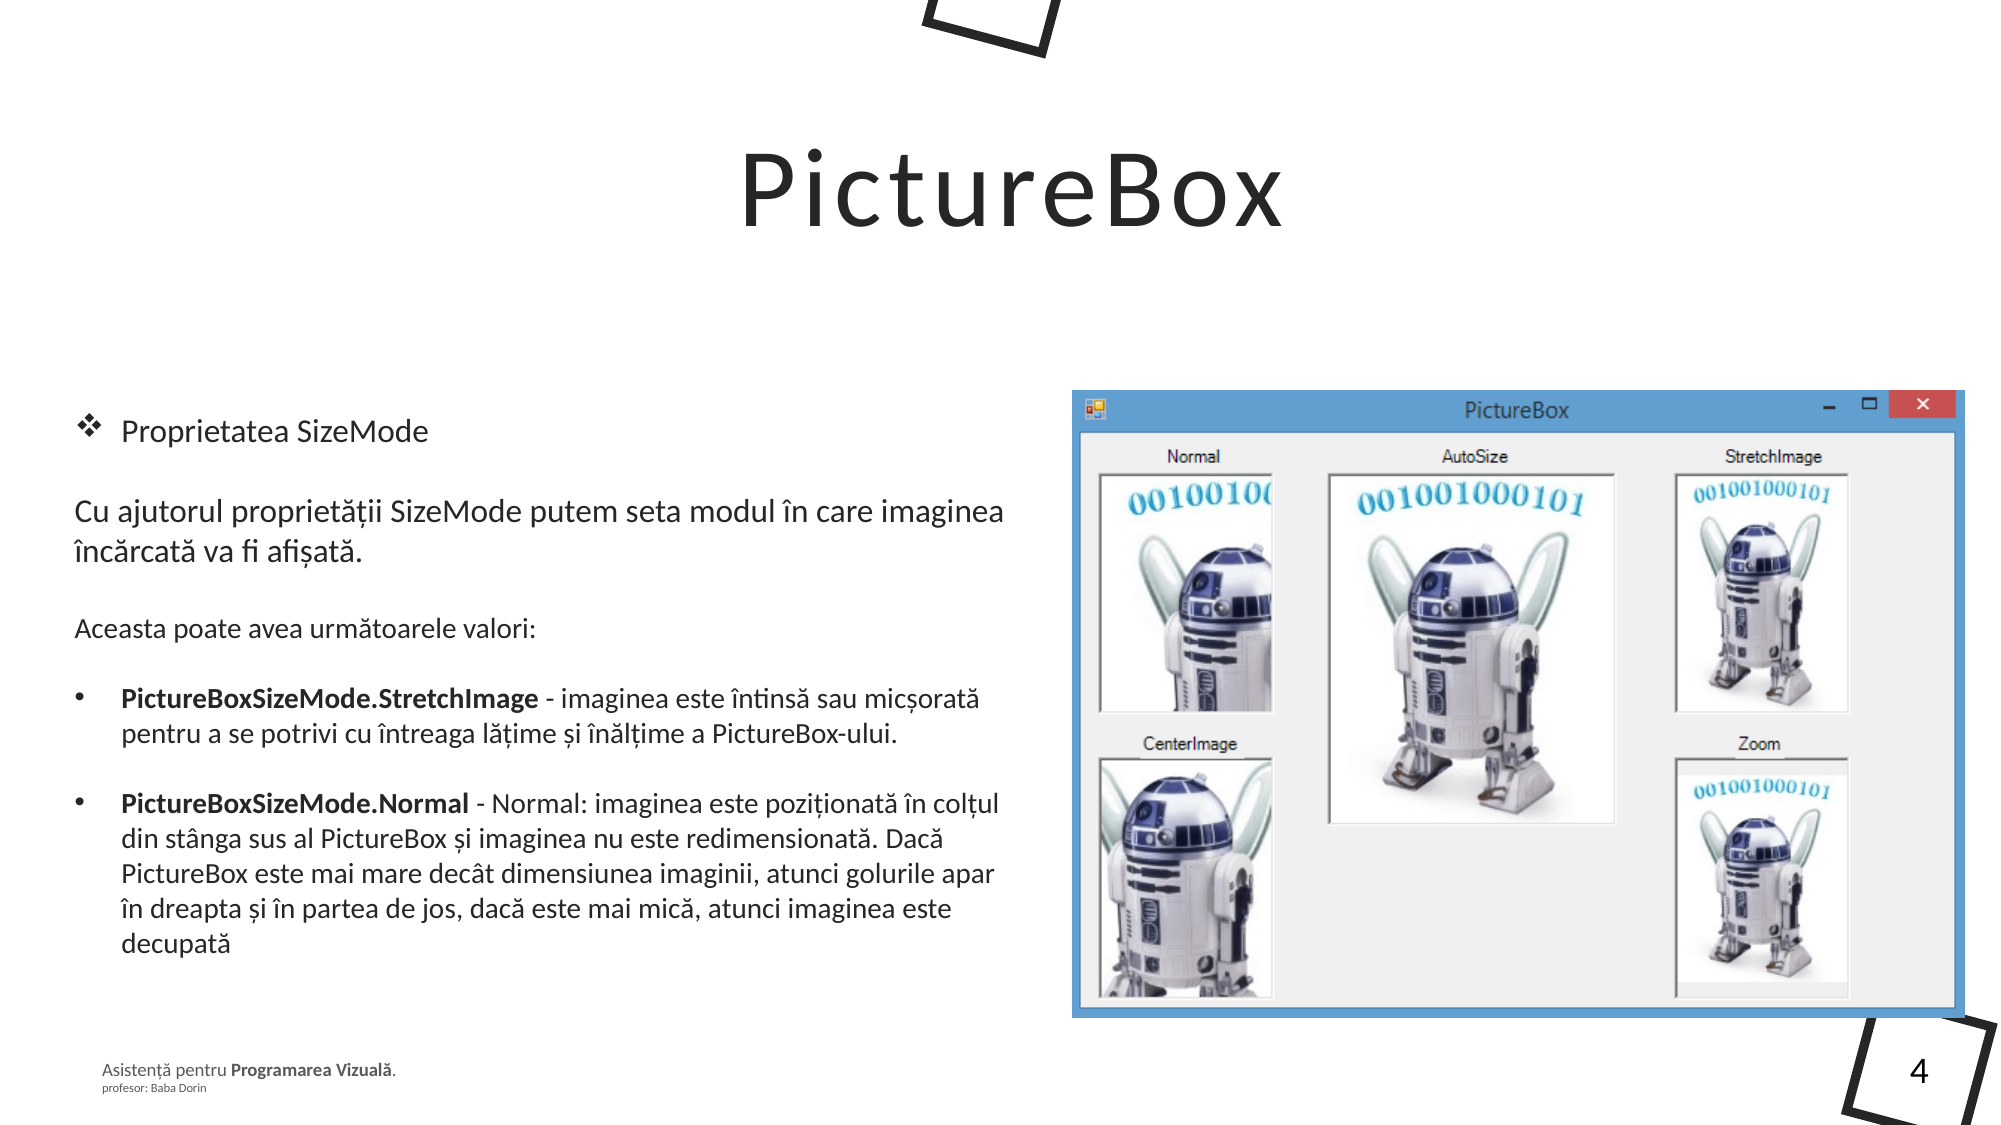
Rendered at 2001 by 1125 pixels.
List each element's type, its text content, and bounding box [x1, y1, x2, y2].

text_box Proprietatea SizeMode Cu ajutorul proprietății SizeMode putem seta modul în care imaginea încărcată va fi afișată. Aceasta poate avea următoarele valori: PictureBoxSizeMode.StretchImage - imaginea este întinsă sau micșorată pentru a se potrivi cu întreaga lățime și înălțime a PictureBox-ului. PictureBoxSizeMode.Normal - Normal: imaginea este poziționată în colțul din stânga sus al PictureBox și imaginea nu este redimensionată. Dacă PictureBox este mai mare decât dimensiunea imaginii, atunci golurile apar în dreapta și în partea de jos, dacă este mai mică, atunci imaginea este decupată [59, 402, 1028, 967]
text_box PictureBox [151, 107, 1904, 257]
picture [1072, 390, 1965, 1018]
text_box [926, 0, 1058, 55]
